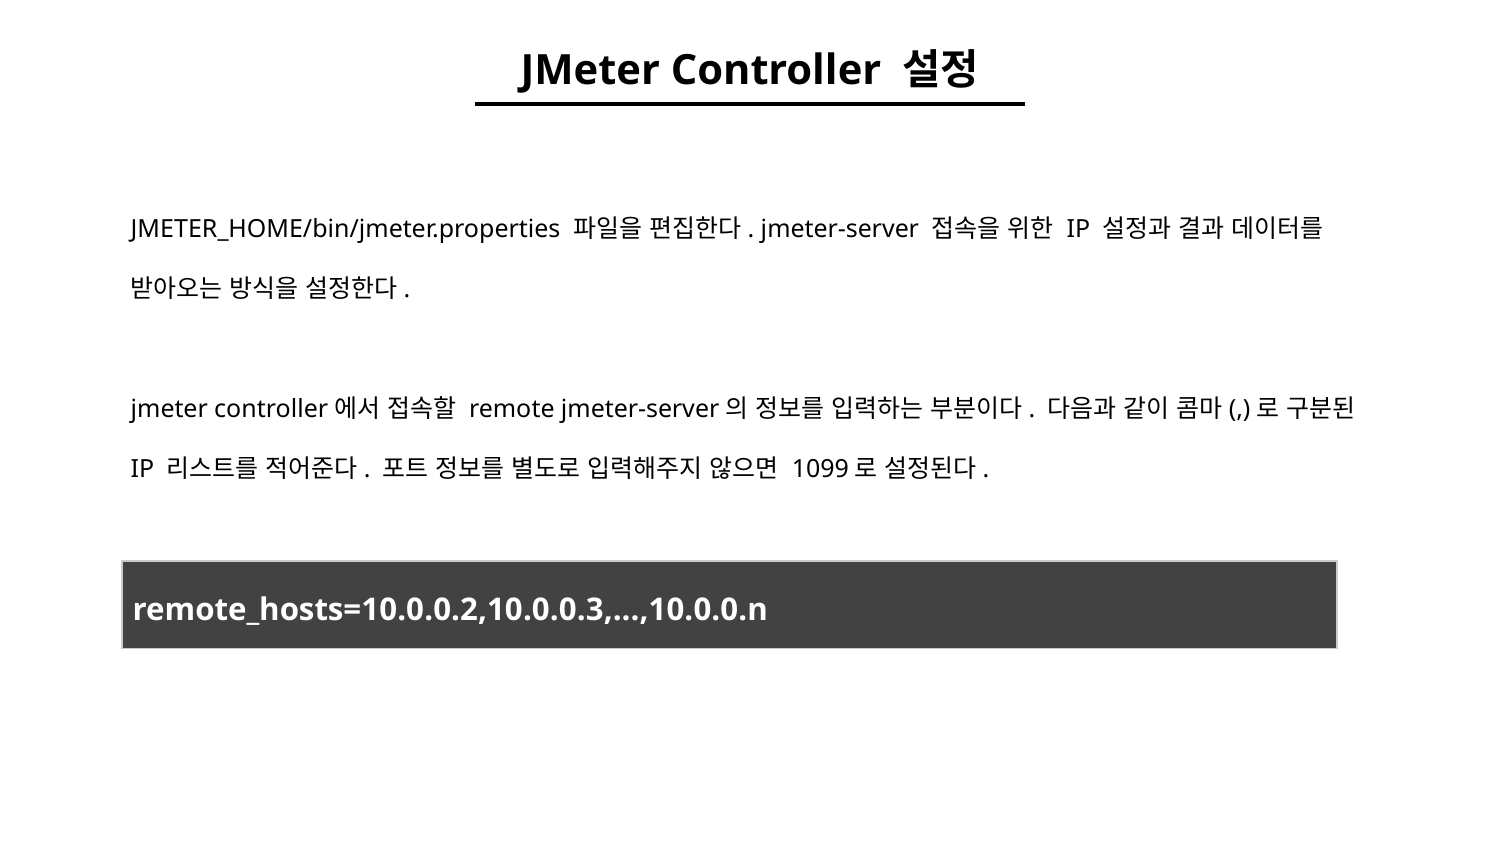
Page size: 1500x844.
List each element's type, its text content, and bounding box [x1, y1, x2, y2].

title JMeter Controller 설정 [367, 36, 1133, 100]
text_box JMETER_HOME/bin/jmeter.properties 파일을 편집한다. jmeter-server 접속을 위한 IP 설정과 결과 데이터를 받아오는 방식을 설정한다. jmeter controller에서 접속할 remote jmeter-server의 정보를 입력하는 부분이다. 다음과 같이 콤마(,)로 구분된 IP 리스트를 적어준다. 포트 정보를 별도로 입력해주지 않으면 1099로 설정된다. [122, 154, 1378, 510]
table_header remote_hosts=10.0.0.2,10.0.0.3,...,10.0.0.n [123, 562, 1336, 648]
